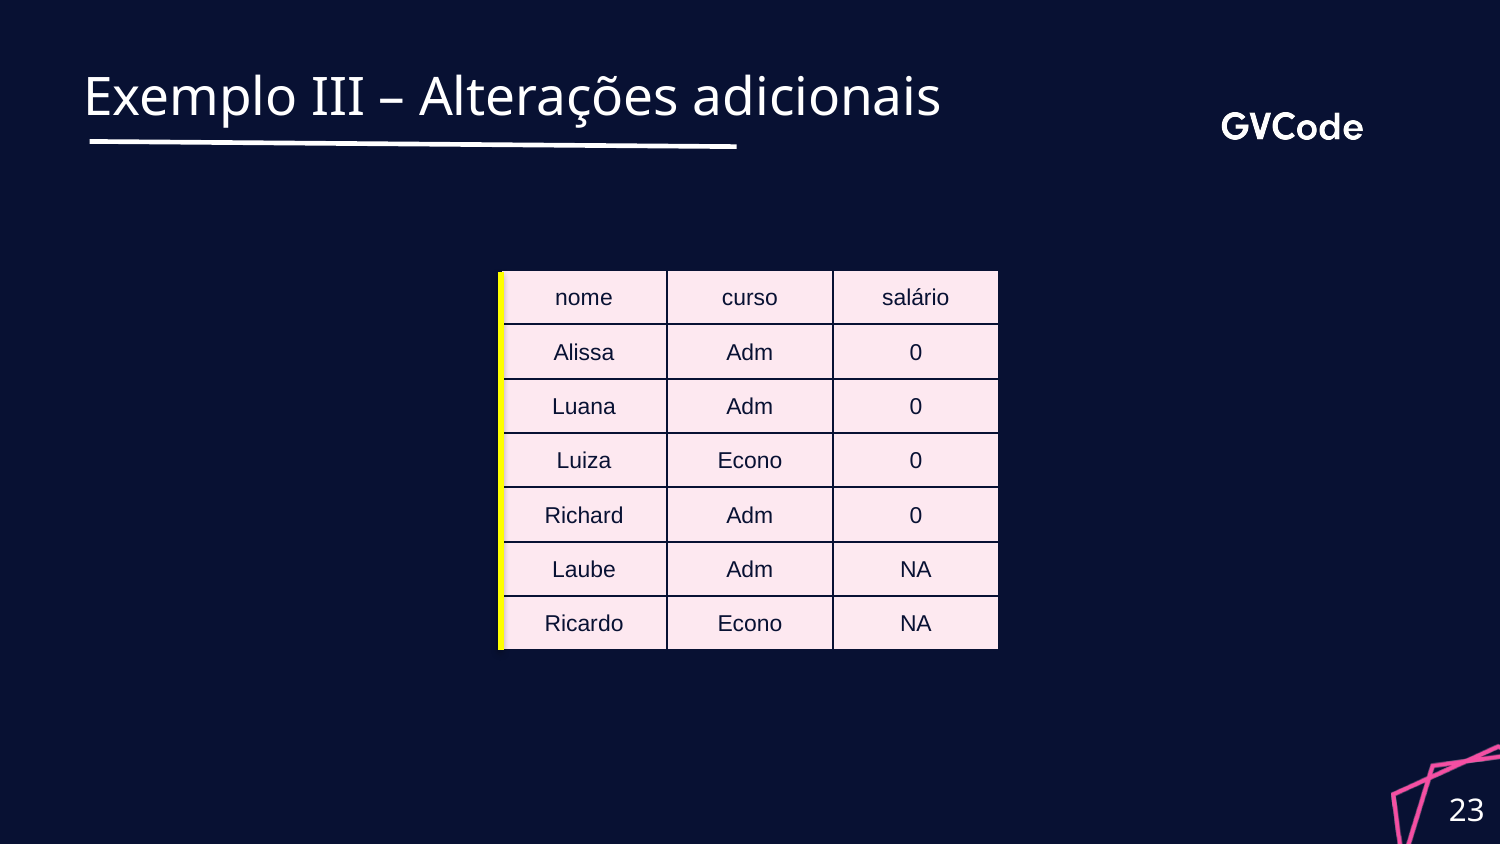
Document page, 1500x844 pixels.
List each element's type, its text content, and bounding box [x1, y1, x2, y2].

table_header curso [668, 271, 832, 323]
slide_number 23 [1410, 779, 1500, 844]
table_cell 0 [834, 325, 998, 378]
table_cell NA [834, 597, 998, 649]
table_cell Adm [668, 488, 832, 541]
table_cell Adm [668, 325, 832, 378]
table_cell Econo [668, 597, 832, 649]
table_cell Adm [668, 380, 832, 432]
table_cell 0 [834, 434, 998, 486]
table_cell Laube [508, 543, 666, 595]
table_cell Luana [508, 380, 666, 432]
table_cell Ricardo [508, 597, 666, 649]
table_cell NA [834, 543, 998, 595]
picture [1387, 744, 1500, 844]
table_header salário [834, 271, 998, 323]
title Exemplo III – Alterações adicionais [68, 47, 1467, 142]
table_header nome [504, 271, 666, 323]
table_cell Luiza [508, 434, 666, 486]
table_cell 0 [834, 380, 998, 432]
table_cell Econo [668, 434, 832, 486]
table_cell Richard [508, 488, 666, 541]
table_cell 0 [834, 488, 998, 541]
table_cell Alissa [508, 325, 666, 378]
table_cell Adm [668, 543, 832, 595]
